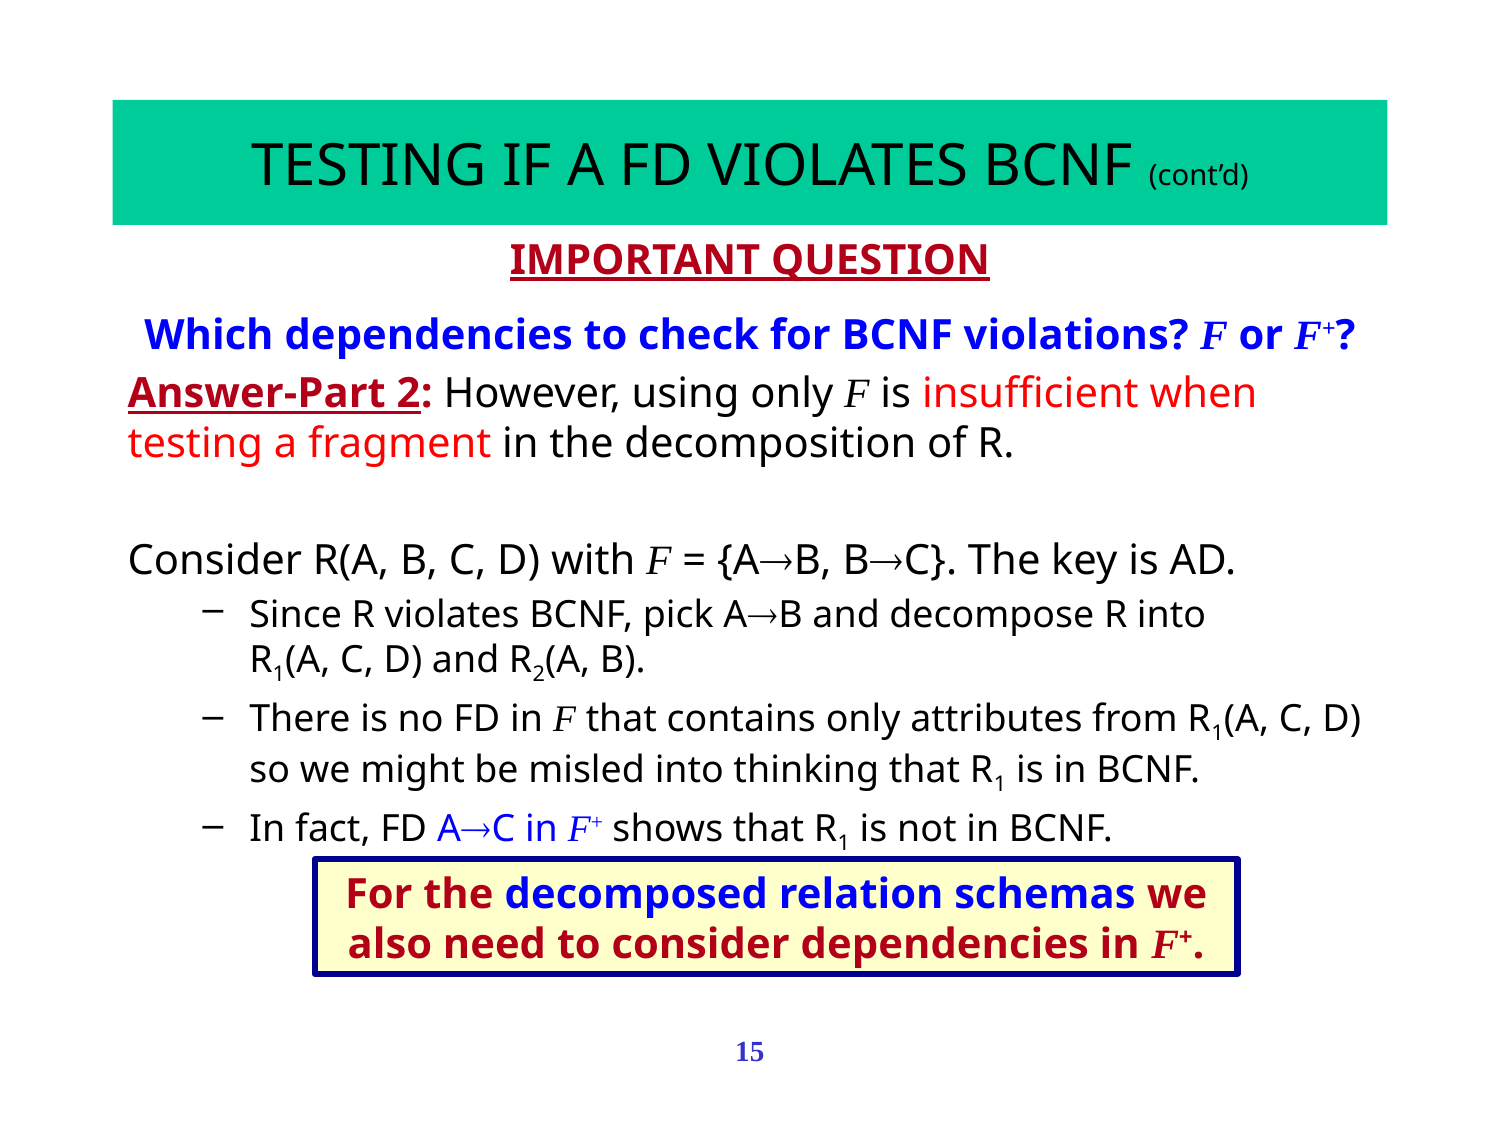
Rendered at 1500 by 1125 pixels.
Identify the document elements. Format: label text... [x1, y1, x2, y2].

title TESTING IF A FD VIOLATES BCNF (cont’d) [112, 99, 1388, 224]
text_box For the decomposed relation schemas we also need to consider dependencies in F+. [314, 859, 1238, 974]
list IMPORTANT QUESTION Which dependencies to check for BCNF violations? F or F+? Answer-Part 2: However, using only F is insufficient when testing a fragment in the decomposition of R. Consider R(A, B, C, D) with F = {AB, BC}. The key is AD. Since R violates BCNF, pick AB and decompose R into R1(A, C, D) and R2(A, B). There is no FD in F that contains only attributes from R1(A, C, D) so we might be misled into thinking that R1 is in BCNF. In fact, FD AC in F+ shows that R1 is not in BCNF. [112, 224, 1388, 909]
footer 15 [74, 1024, 1426, 1101]
